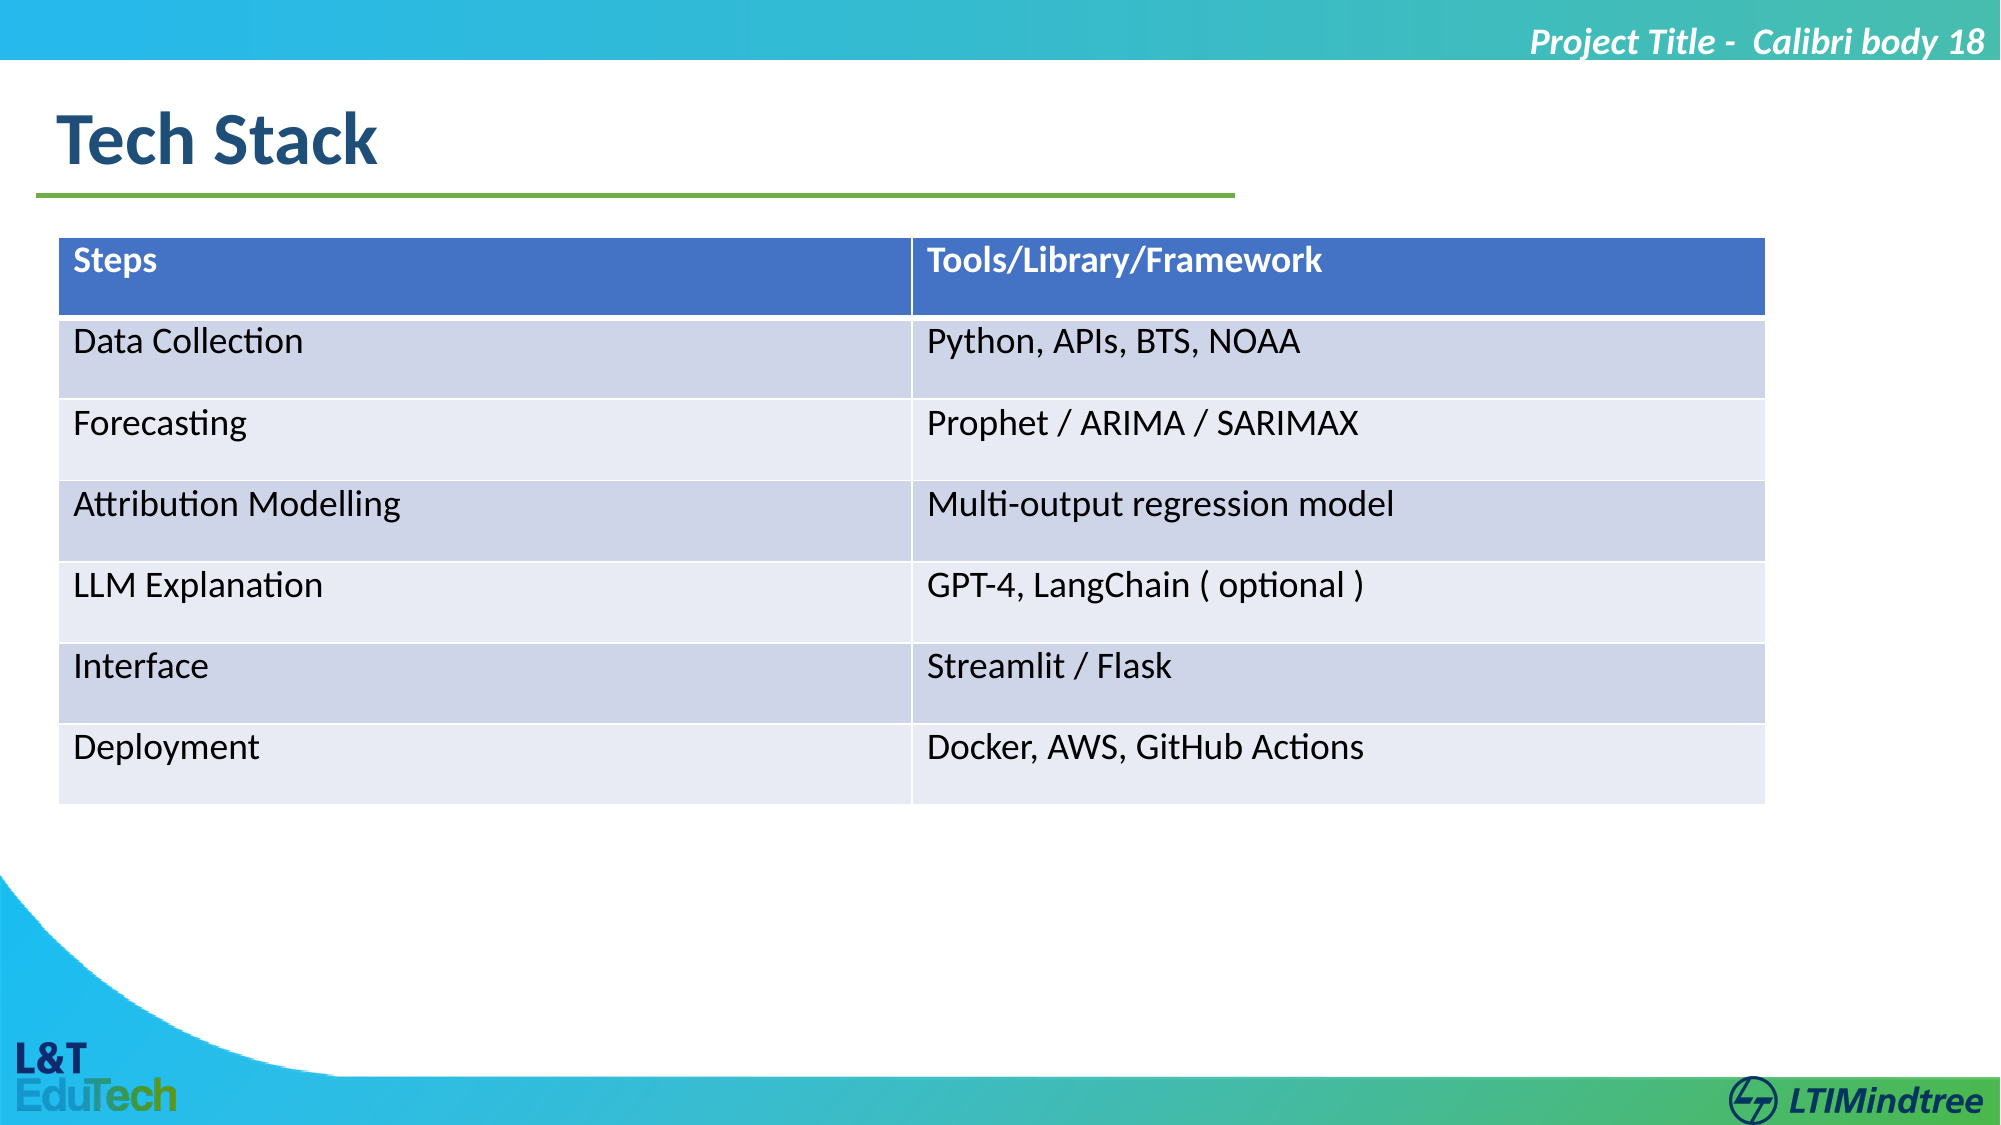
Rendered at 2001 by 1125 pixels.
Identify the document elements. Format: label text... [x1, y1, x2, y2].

table_header Tools/Library/Framework [913, 238, 1765, 315]
picture [0, 875, 2000, 1125]
text_box Tech Stack [41, 82, 1785, 188]
table_cell Deployment [59, 725, 911, 804]
text_box Project Title - Calibri body 18 [999, 9, 2000, 114]
table_cell Streamlit / Flask [913, 644, 1765, 723]
table_header Steps [59, 238, 911, 315]
table_cell Data Collection [59, 321, 911, 398]
table_cell Python, APIs, BTS, NOAA [913, 321, 1765, 398]
table_cell Forecasting [59, 400, 911, 480]
table_cell Multi-output regression model [913, 481, 1765, 561]
table_cell Docker, AWS, GitHub Actions [913, 725, 1765, 804]
table_cell Attribution Modelling [59, 481, 911, 561]
table_cell Prophet / ARIMA / SARIMAX [913, 400, 1765, 480]
table_cell GPT-4, LangChain ( optional ) [913, 563, 1765, 642]
table_cell LLM Explanation [59, 563, 911, 642]
table_cell Interface [59, 644, 911, 723]
